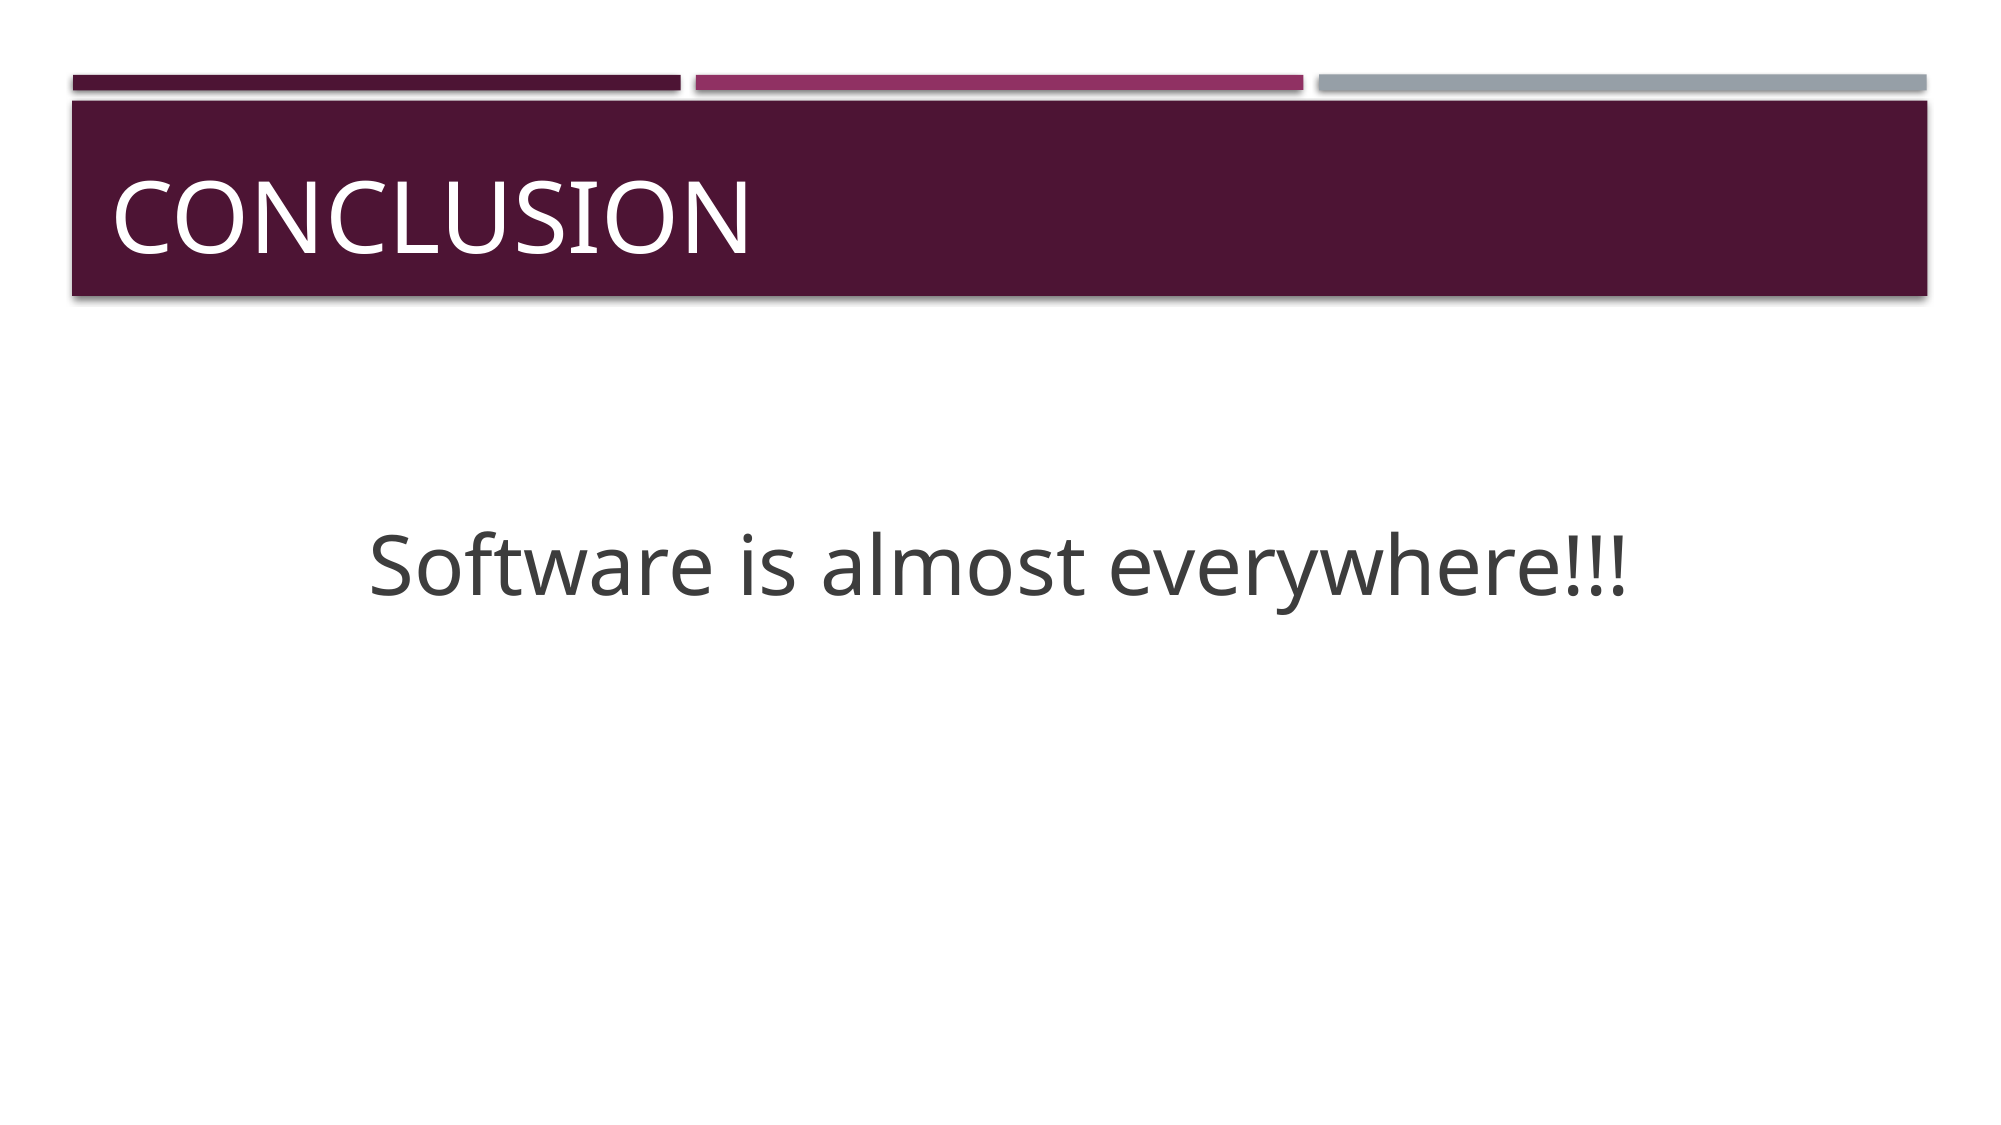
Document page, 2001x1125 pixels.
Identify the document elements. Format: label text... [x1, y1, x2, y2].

list Software is almost everywhere!!! [324, 474, 1675, 650]
title Conclusion [95, 115, 1905, 282]
